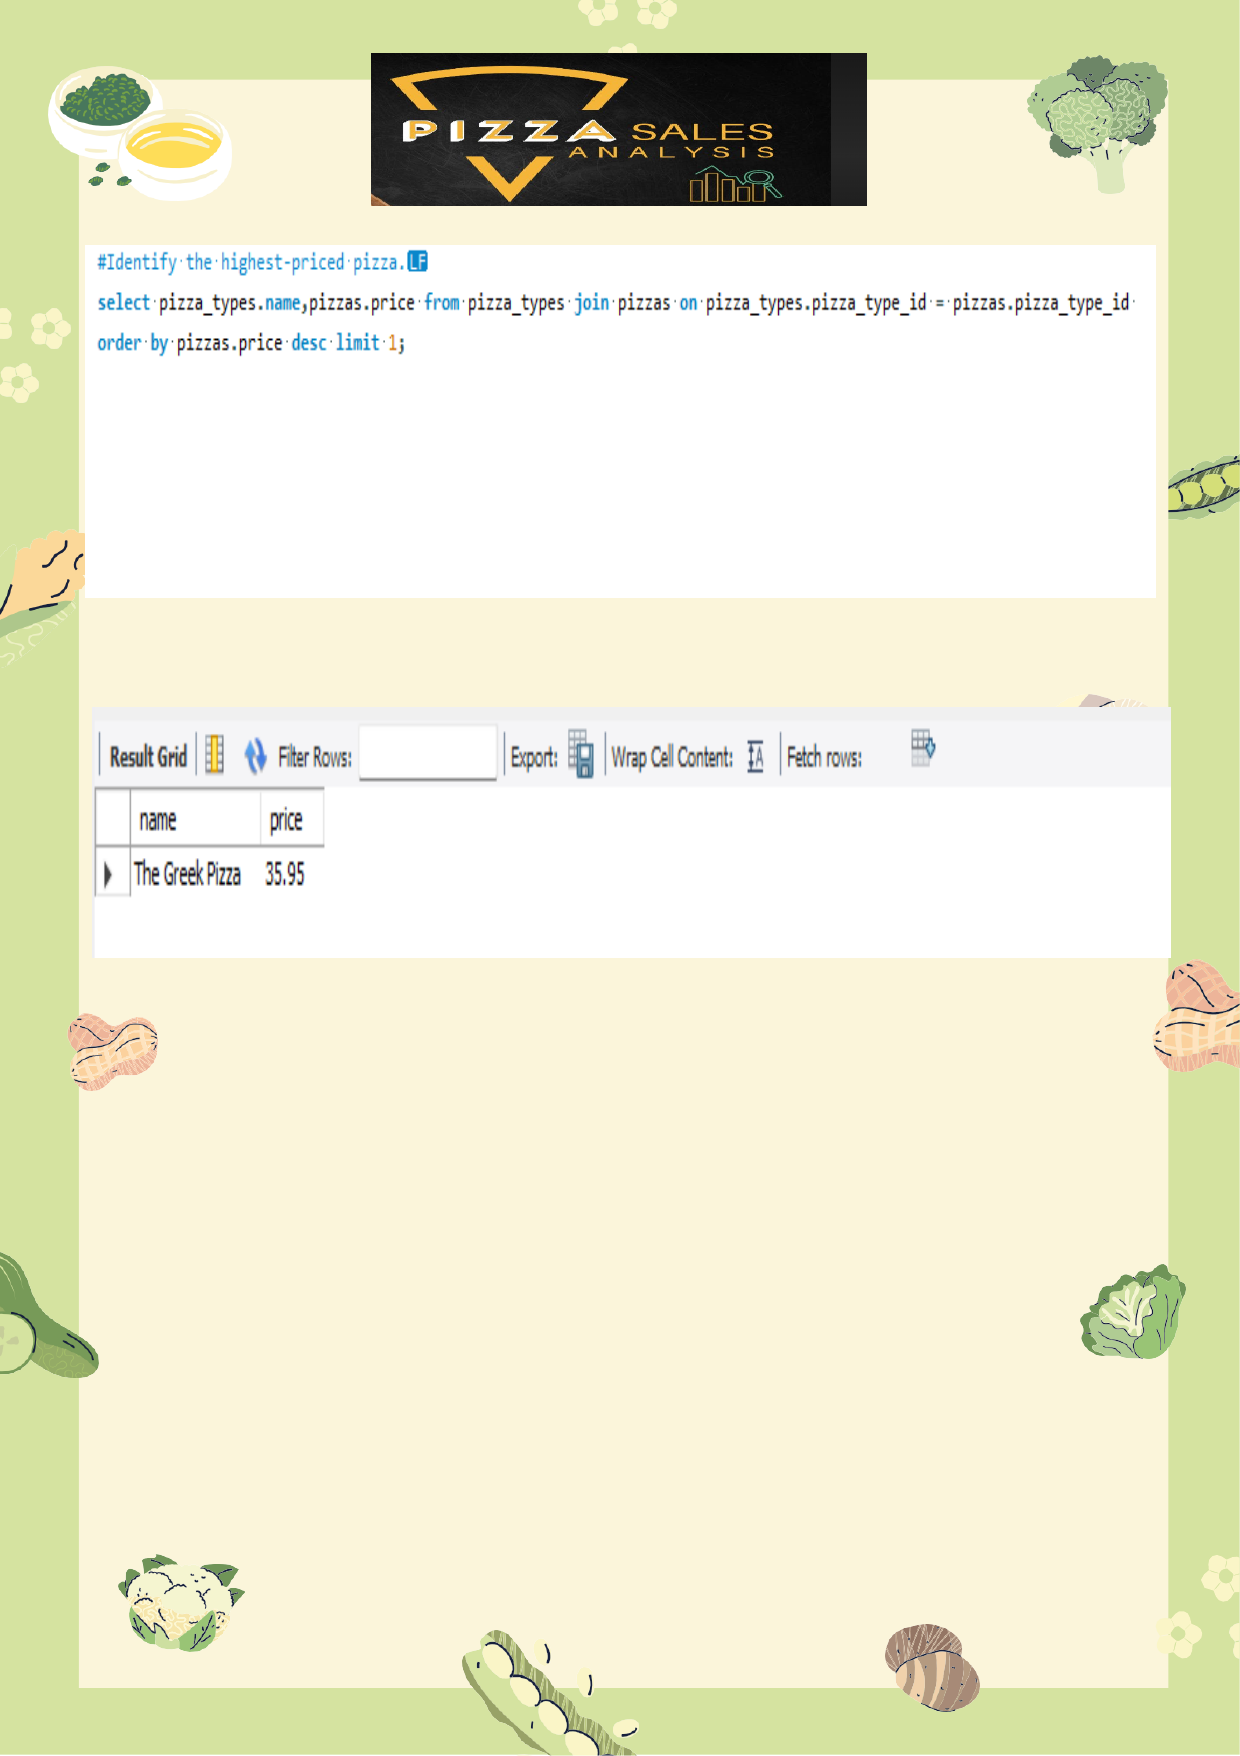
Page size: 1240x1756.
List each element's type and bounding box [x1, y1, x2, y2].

picture [1080, 1264, 1187, 1359]
picture [92, 707, 1171, 959]
picture [118, 1553, 246, 1652]
picture [578, 0, 619, 26]
text_box [0, 55, 1240, 1756]
picture [48, 66, 233, 201]
picture [637, 0, 677, 30]
picture [370, 43, 867, 207]
picture [84, 245, 1156, 599]
picture [885, 1623, 981, 1712]
text_box [0, 0, 1240, 54]
